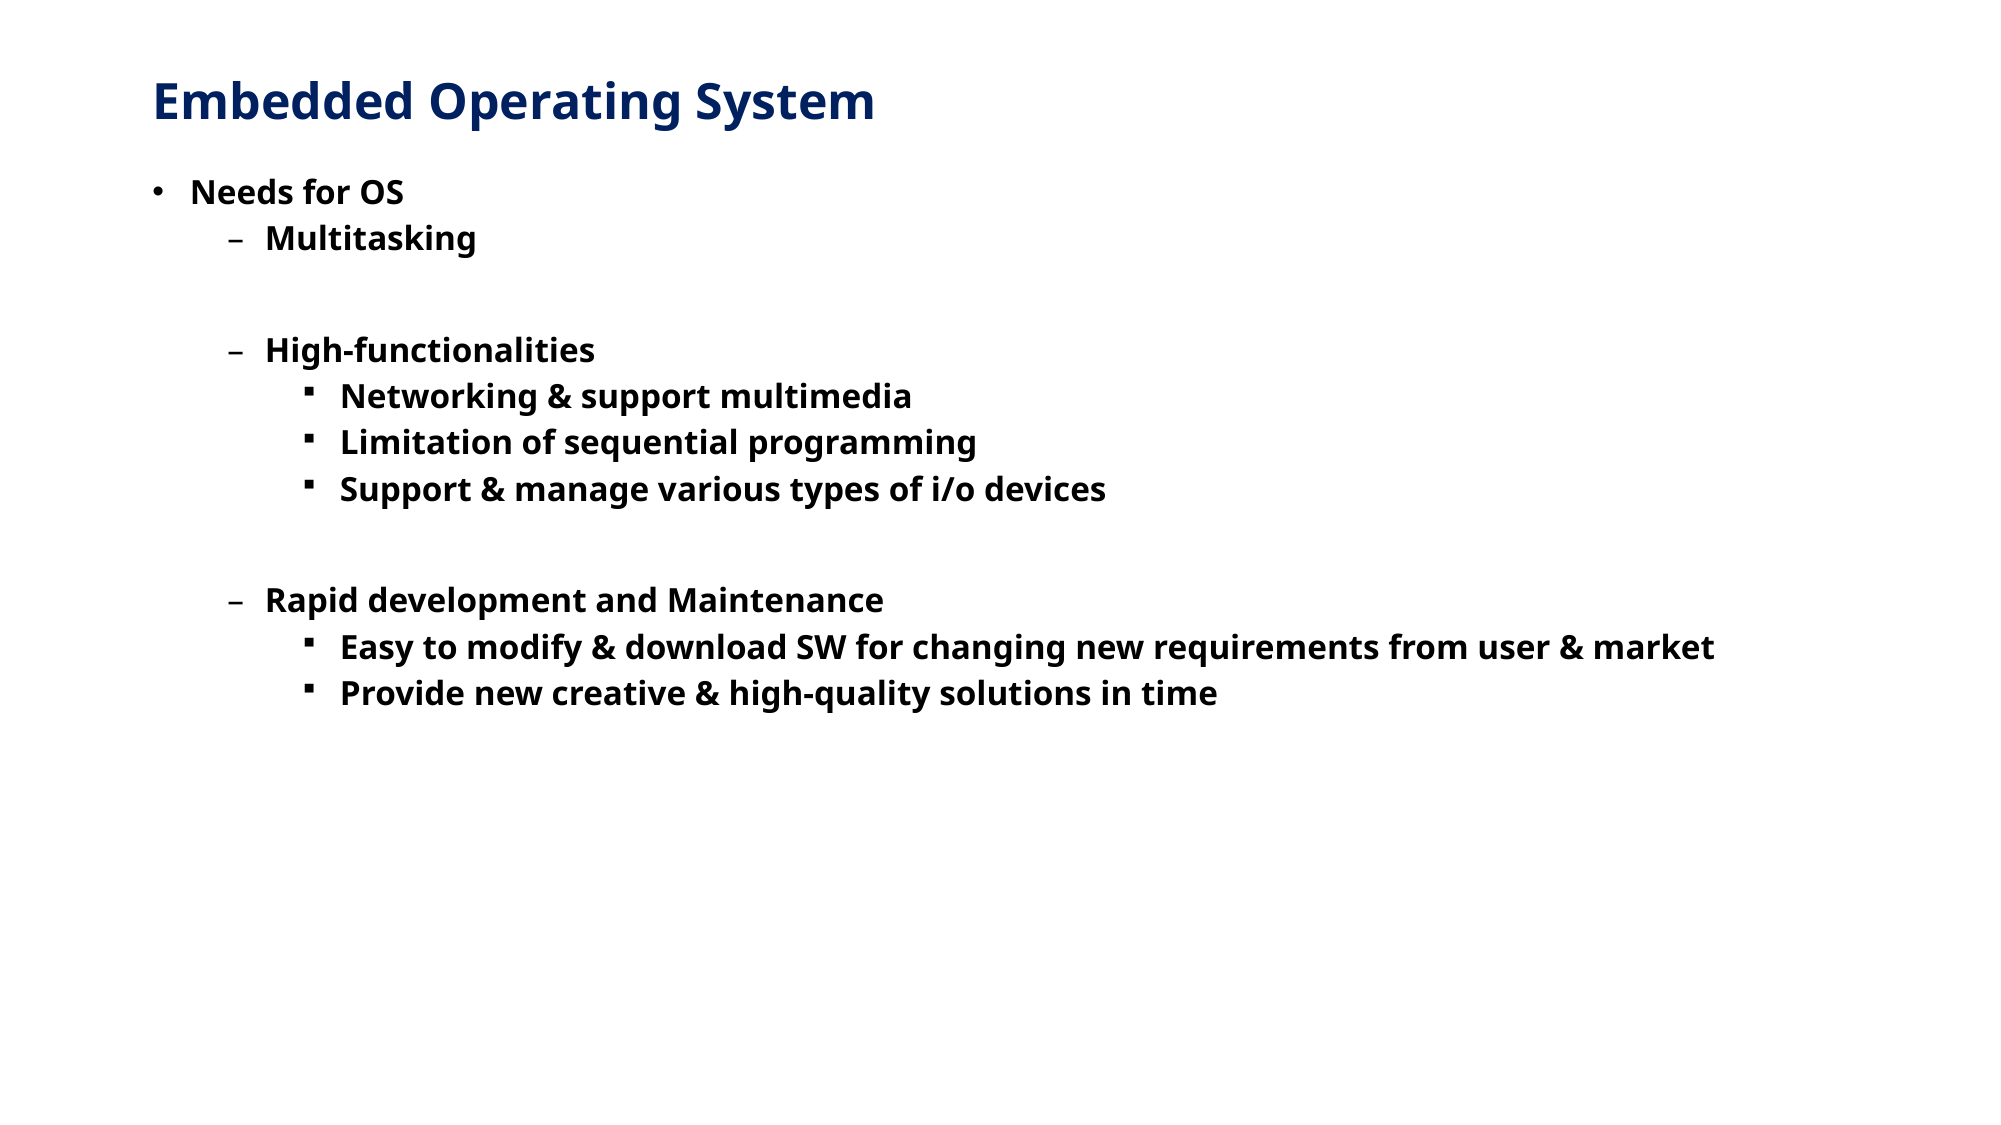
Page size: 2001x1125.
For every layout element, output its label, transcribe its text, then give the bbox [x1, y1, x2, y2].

title Embedded Operating System [137, 67, 1863, 139]
list Needs for OS Multitasking High-functionalities Networking & support multimedia Limitation of sequential programming Support & manage various types of i/o devices Rapid development and Maintenance Easy to modify & download SW for changing new requirements from user & market Provide new creative & high-quality solutions in time [137, 167, 1863, 1014]
